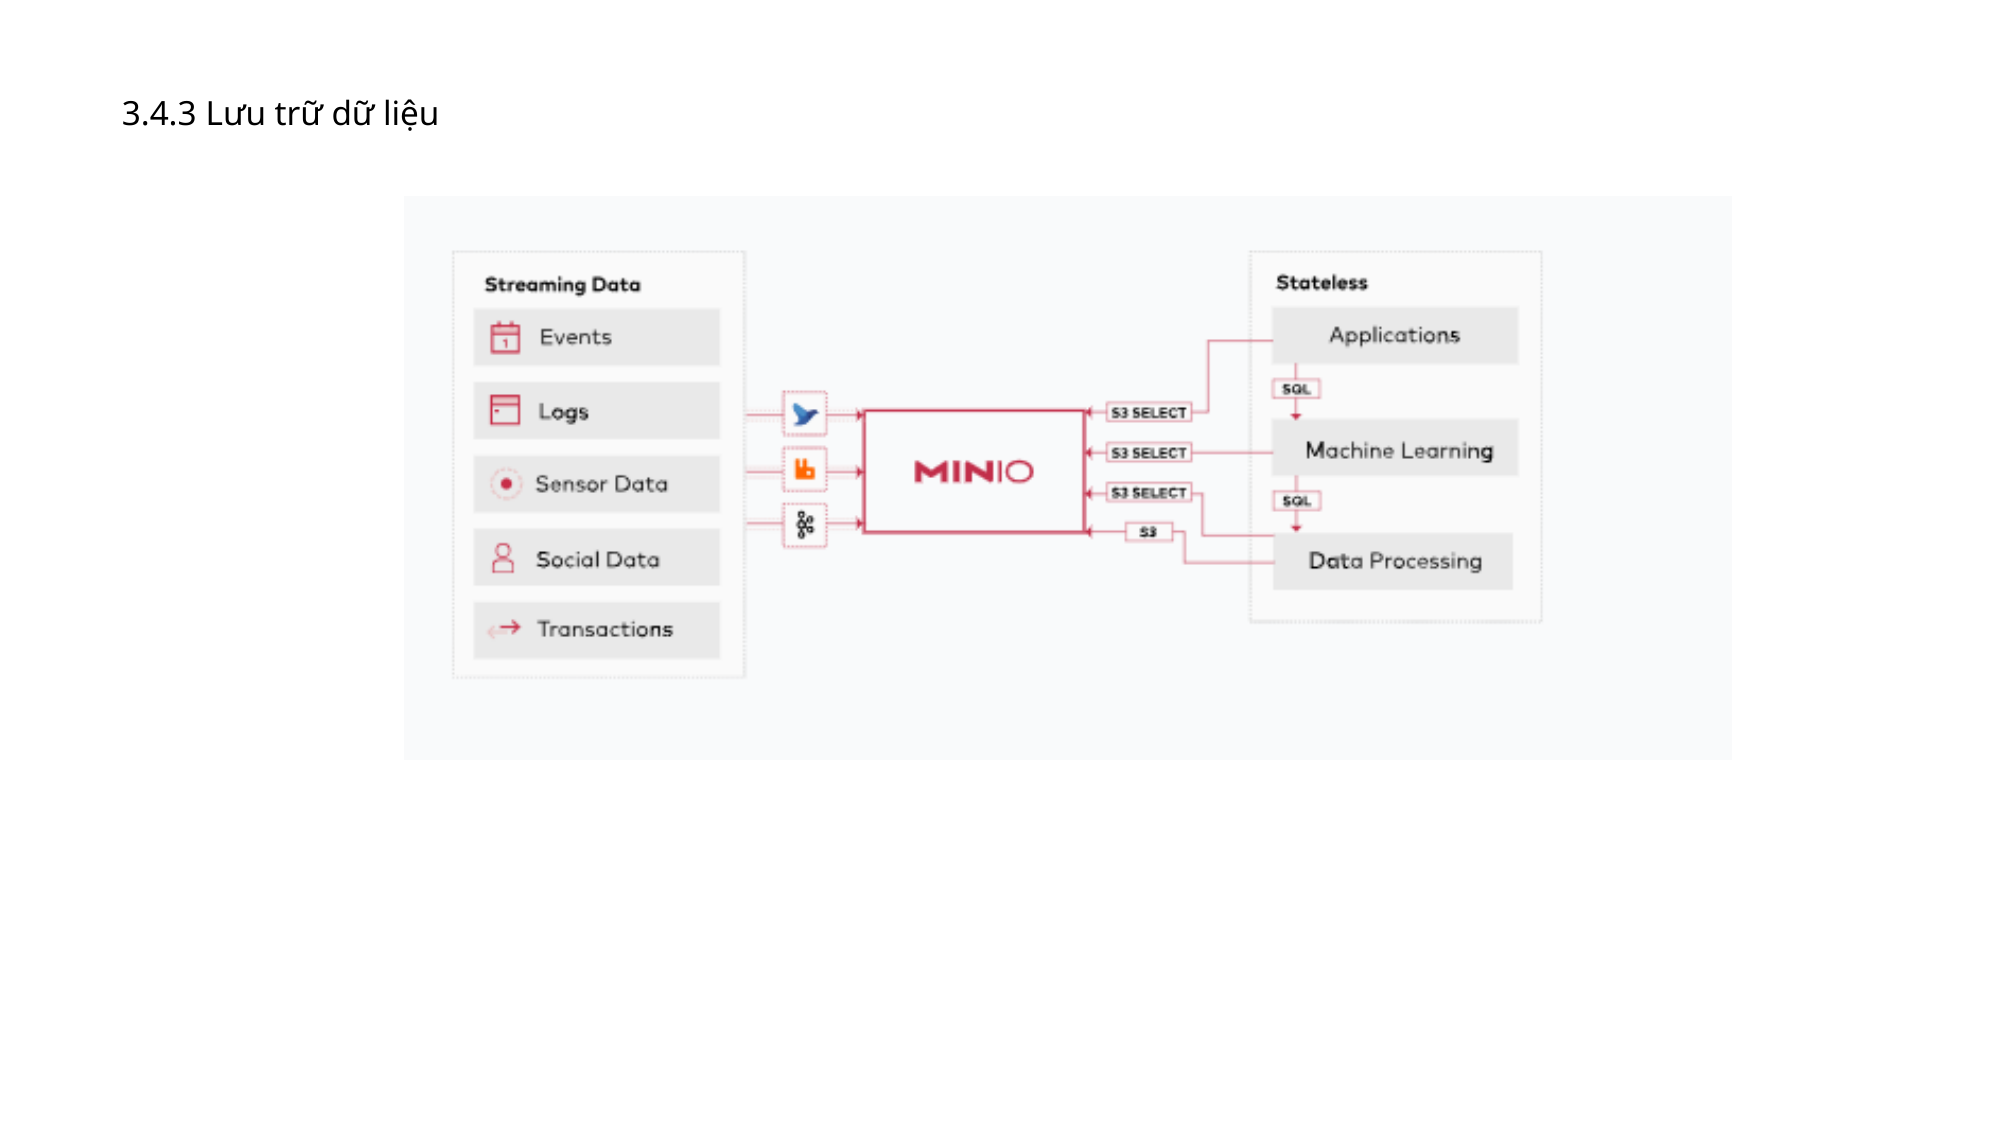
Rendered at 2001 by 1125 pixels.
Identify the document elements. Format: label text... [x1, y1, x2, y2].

title 3.4.3 Lưu trữ dữ liệu [106, 61, 1607, 141]
picture [404, 196, 1732, 760]
